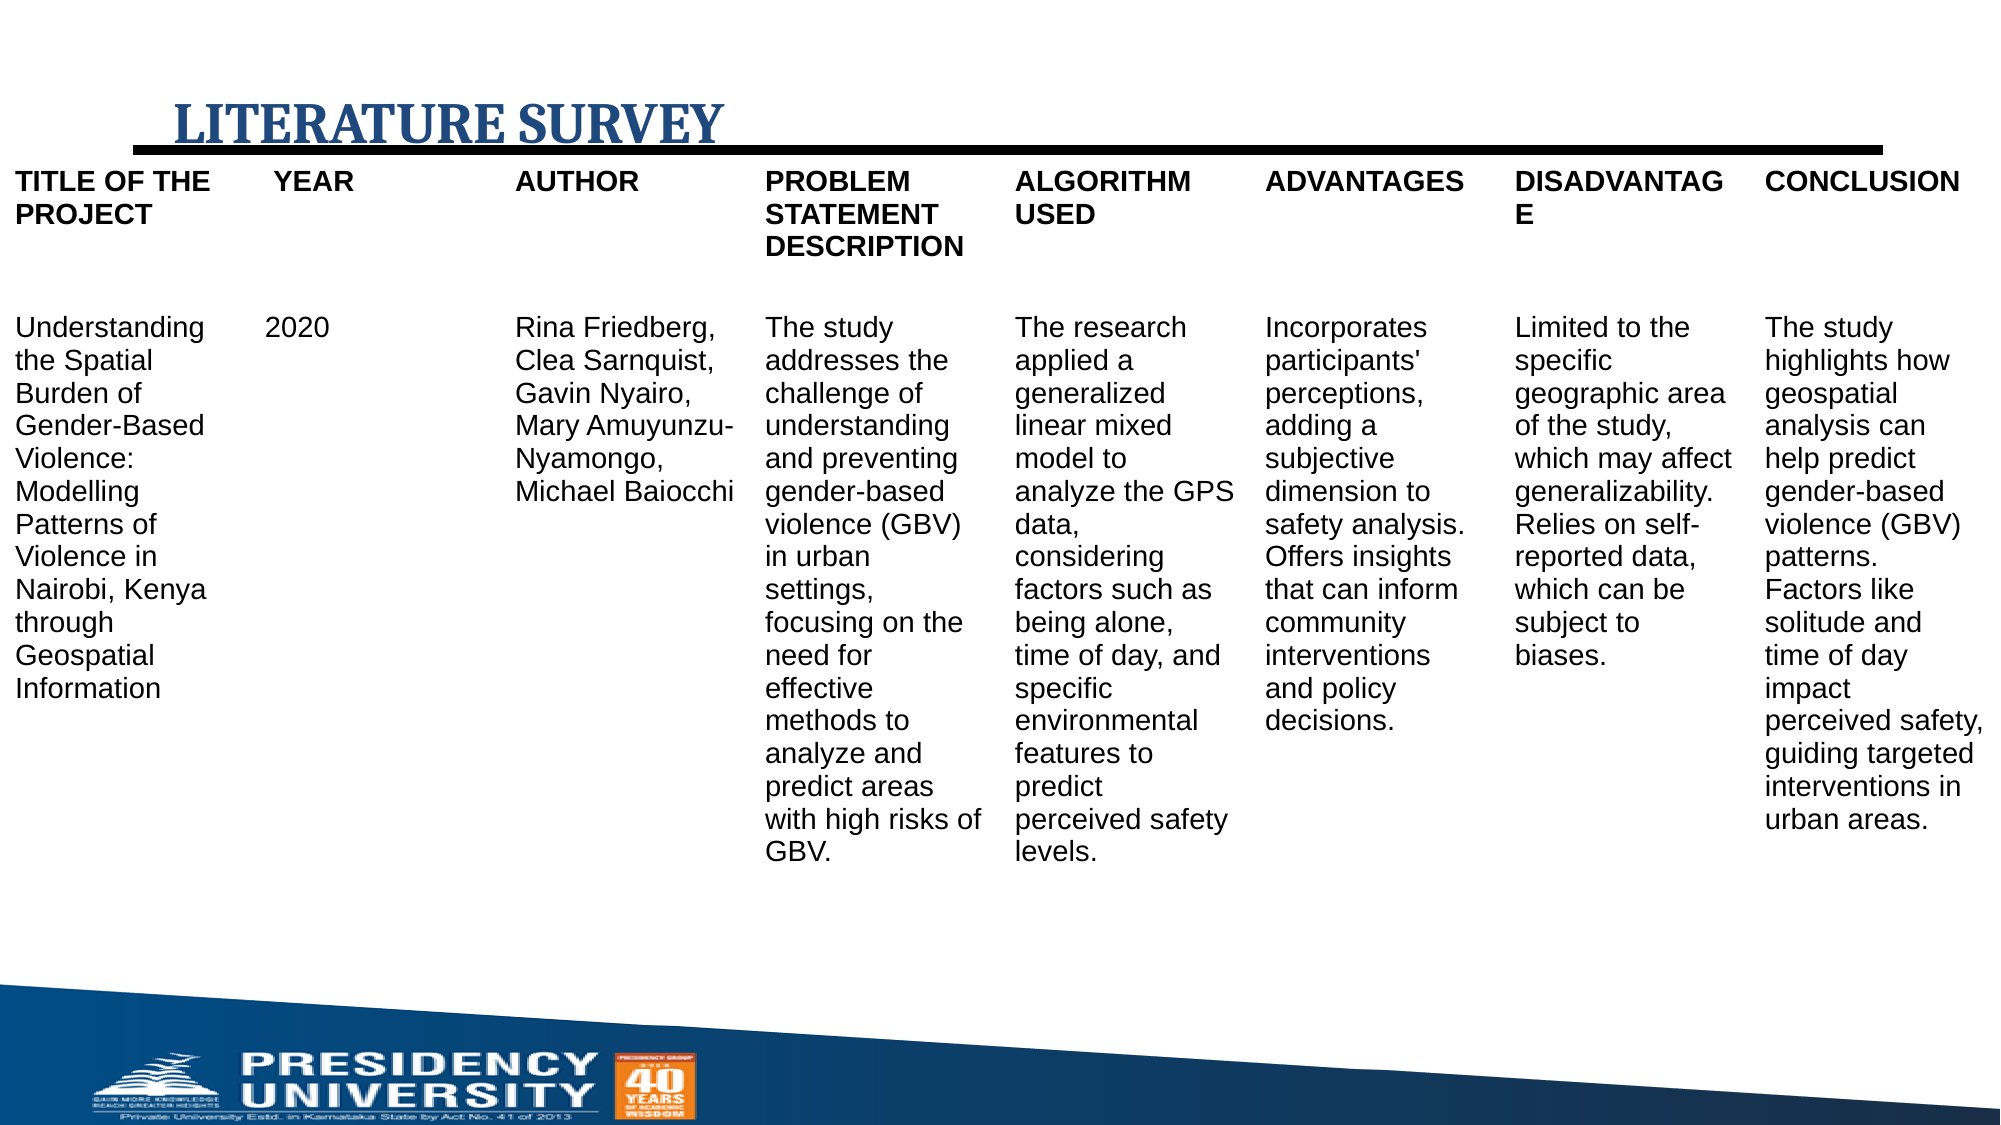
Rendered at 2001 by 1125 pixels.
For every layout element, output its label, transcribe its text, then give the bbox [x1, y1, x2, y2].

table_header ALGORITHM USED [1000, 157, 1250, 303]
table_cell 2020 [250, 303, 500, 876]
picture [0, 1056, 2000, 1125]
title LITERATURE SURVEY [133, 45, 1884, 125]
table_cell The study addresses the challenge of understanding and preventing gender-based violence (GBV) in urban settings, focusing on the need for effective methods to analyze and predict areas with high risks of GBV. [750, 303, 1000, 876]
table_header DISADVANTAGE [1500, 157, 1750, 303]
table_header YEAR [250, 157, 500, 303]
table_cell Incorporates participants' perceptions, adding a subjective dimension to safety analysis. Offers insights that can inform community interventions and policy decisions. [1250, 303, 1500, 876]
table_cell Rina Friedberg, Clea Sarnquist, Gavin Nyairo, Mary Amuyunzu-Nyamongo, Michael Baiocchi [500, 303, 750, 876]
table_cell [0, 876, 2000, 1056]
table_header TITLE OF THE PROJECT [0, 157, 250, 303]
table_cell Understanding the Spatial Burden of Gender-Based Violence: Modelling Patterns of Violence in Nairobi, Kenya through Geospatial Information [0, 303, 250, 876]
table_cell The study highlights how geospatial analysis can help predict gender-based violence (GBV) patterns. Factors like solitude and time of day impact perceived safety, guiding targeted interventions in urban areas. [1750, 303, 2000, 876]
table_header PROBLEM STATEMENT DESCRIPTION [750, 157, 1000, 303]
table_cell The research applied a generalized linear mixed model to analyze the GPS data, considering factors such as being alone, time of day, and specific environmental features to predict perceived safety levels. [1000, 303, 1250, 876]
table_header CONCLUSION [1750, 157, 2000, 303]
table_header ADVANTAGES [1250, 157, 1500, 303]
table_header AUTHOR [500, 157, 750, 303]
table_cell Limited to the specific geographic area of the study, which may affect generalizability. Relies on self-reported data, which can be subject to biases. [1500, 303, 1750, 876]
